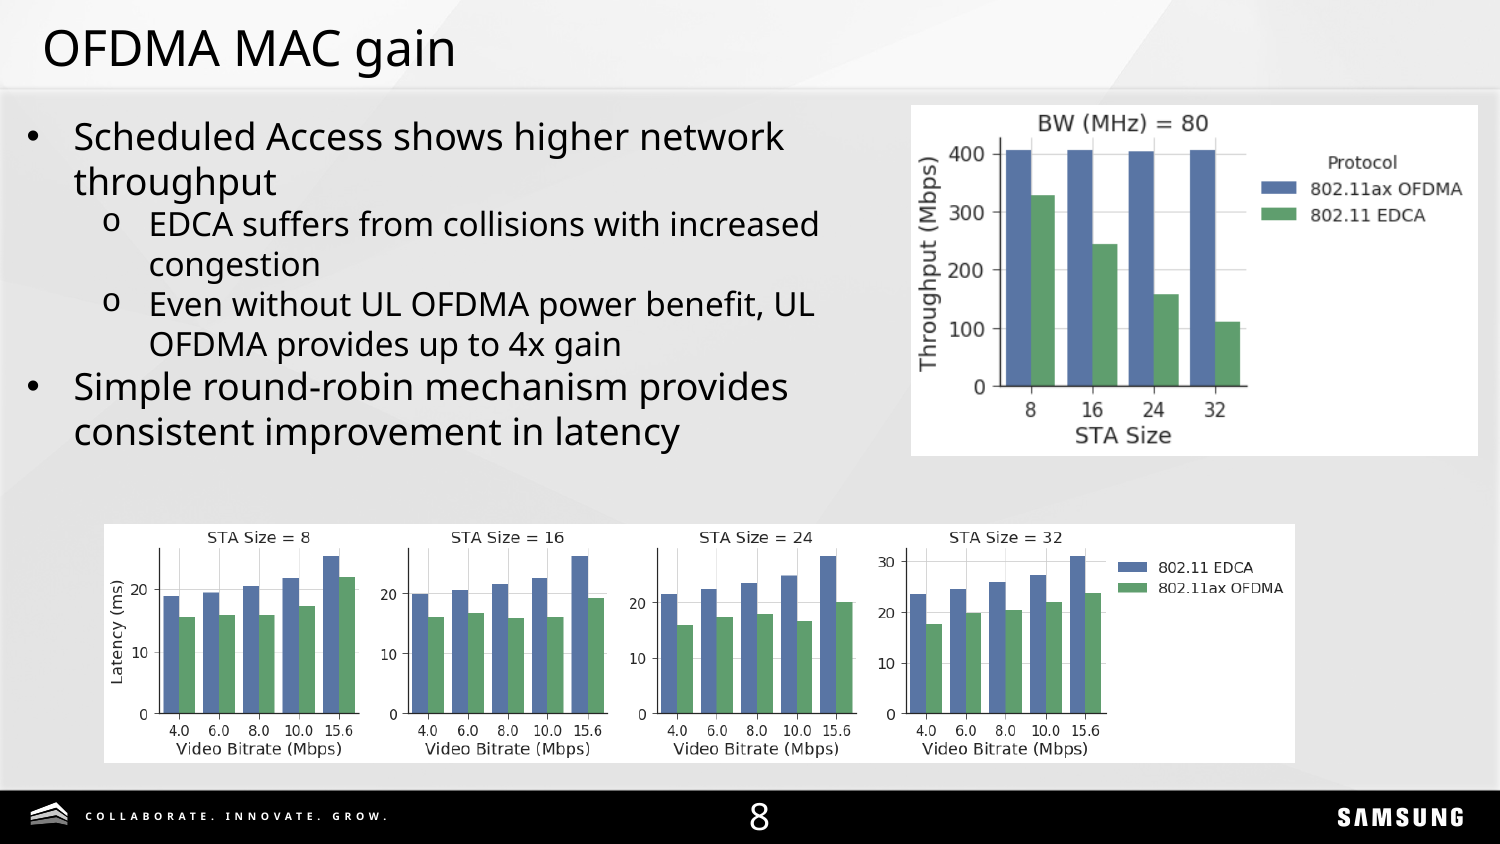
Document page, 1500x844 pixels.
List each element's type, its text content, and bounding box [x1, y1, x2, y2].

picture [0, 790, 1500, 844]
text_box Scheduled Access shows higher network throughput EDCA suffers from collisions with increased congestion Even without UL OFDMA power benefit, UL OFDMA provides up to 4x gain Simple round-robin mechanism provides consistent improvement in latency [11, 105, 869, 506]
picture [104, 524, 1295, 764]
picture [911, 105, 1478, 457]
title OFDMA MAC gain [27, 19, 1147, 74]
slide_number 7 [659, 796, 860, 842]
picture [0, 0, 1500, 87]
